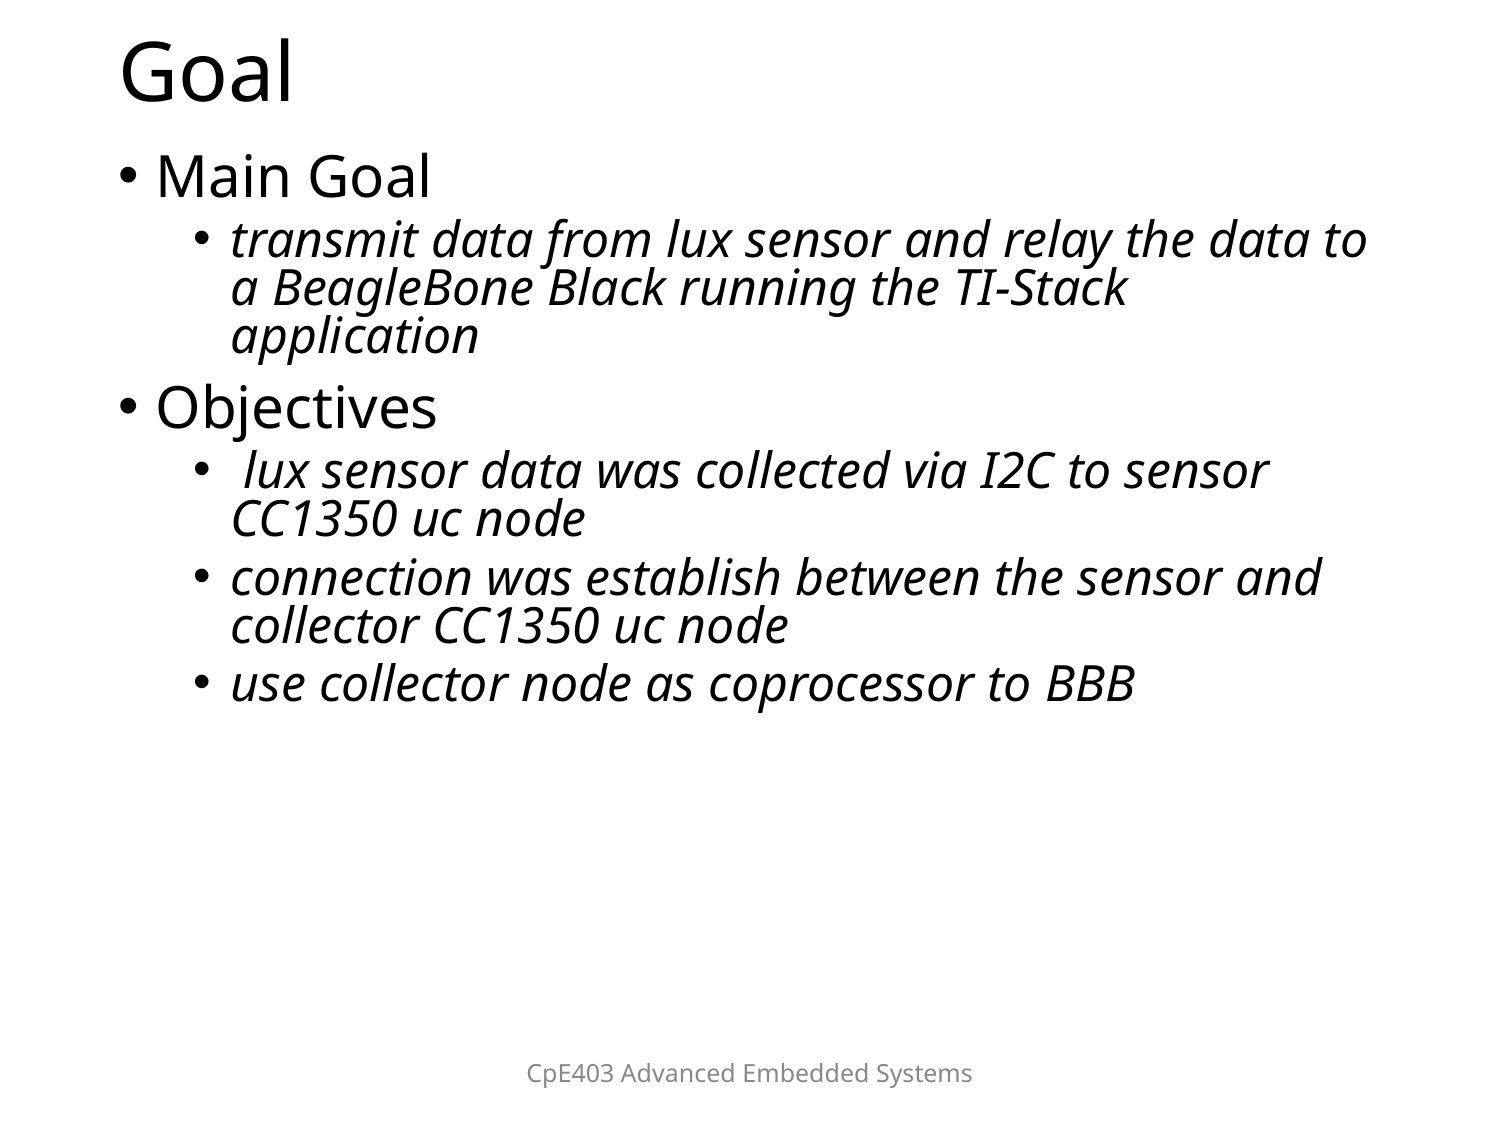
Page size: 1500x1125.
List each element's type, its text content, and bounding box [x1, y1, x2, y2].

title Goal [103, 22, 1397, 127]
footer CpE403 Advanced Embedded Systems [496, 1042, 1004, 1103]
list Main Goal transmit data from lux sensor and relay the data to a BeagleBone Black running the TI-Stack application Objectives lux sensor data was collected via I2C to sensor CC1350 uc node connection was establish between the sensor and collector CC1350 uc node use collector node as coprocessor to BBB [103, 145, 1397, 1043]
